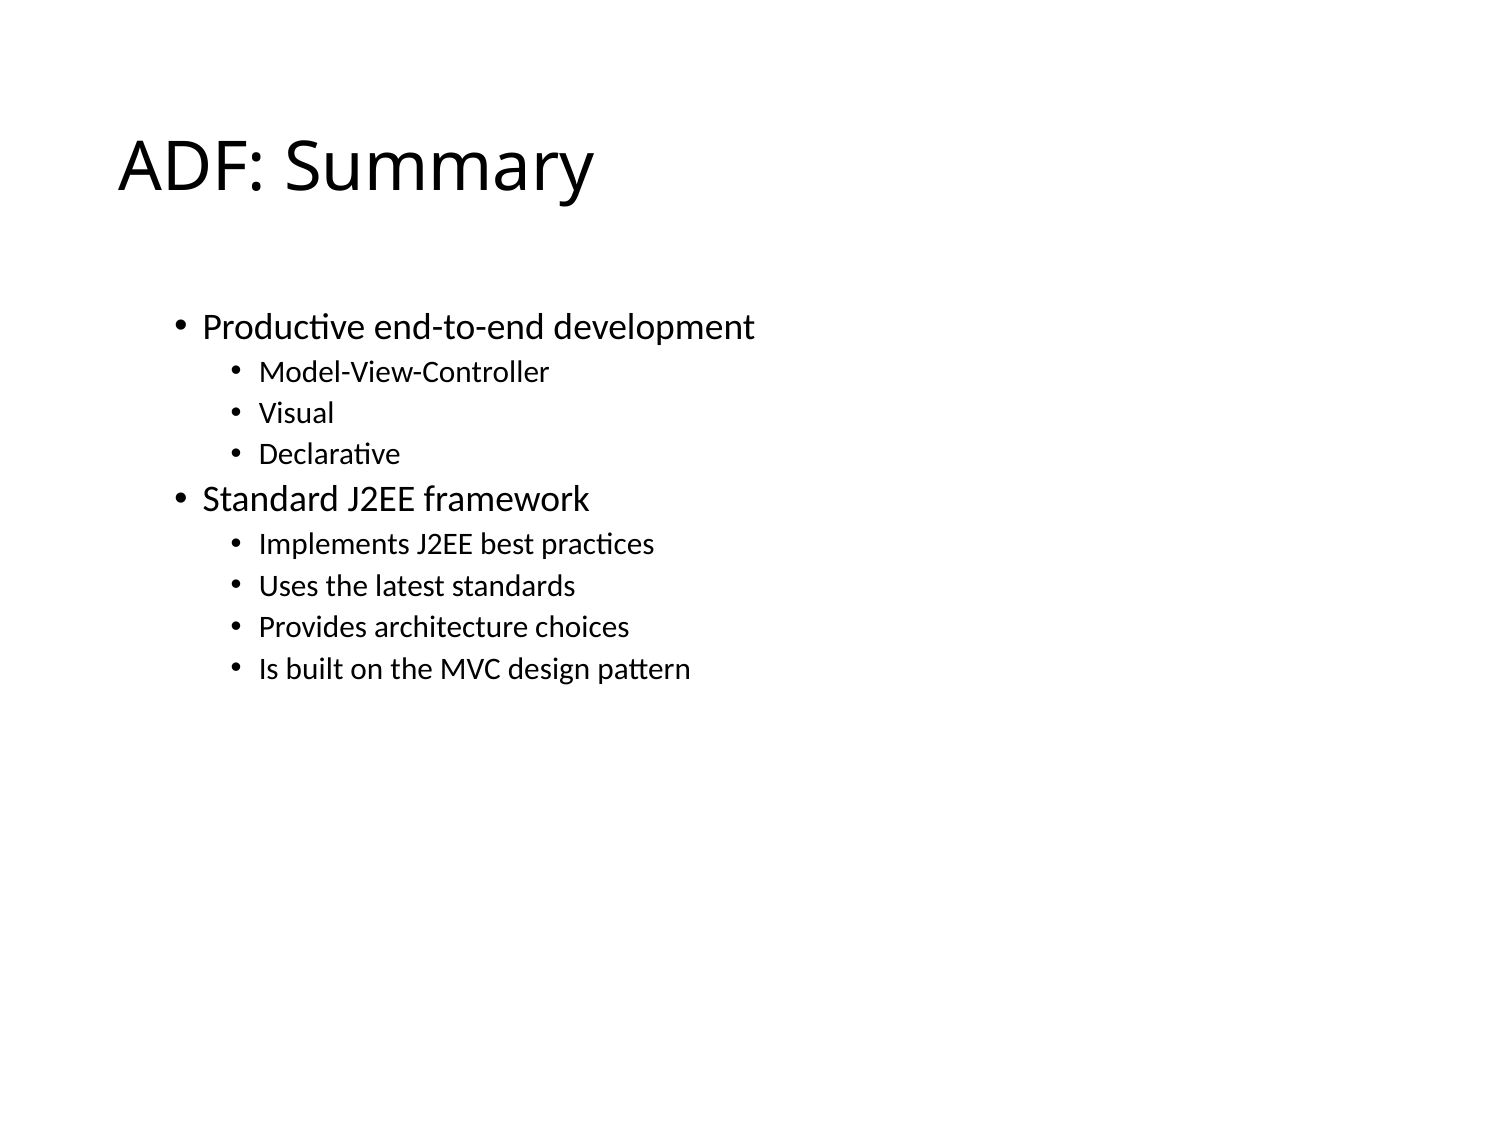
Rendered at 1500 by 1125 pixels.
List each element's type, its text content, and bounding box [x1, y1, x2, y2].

title ADF: Summary [103, 59, 1397, 278]
list Productive end-to-end development Model-View-Controller Visual Declarative Standard J2EE framework Implements J2EE best practices Uses the latest standards Provides architecture choices Is built on the MVC design pattern [103, 299, 1397, 1014]
